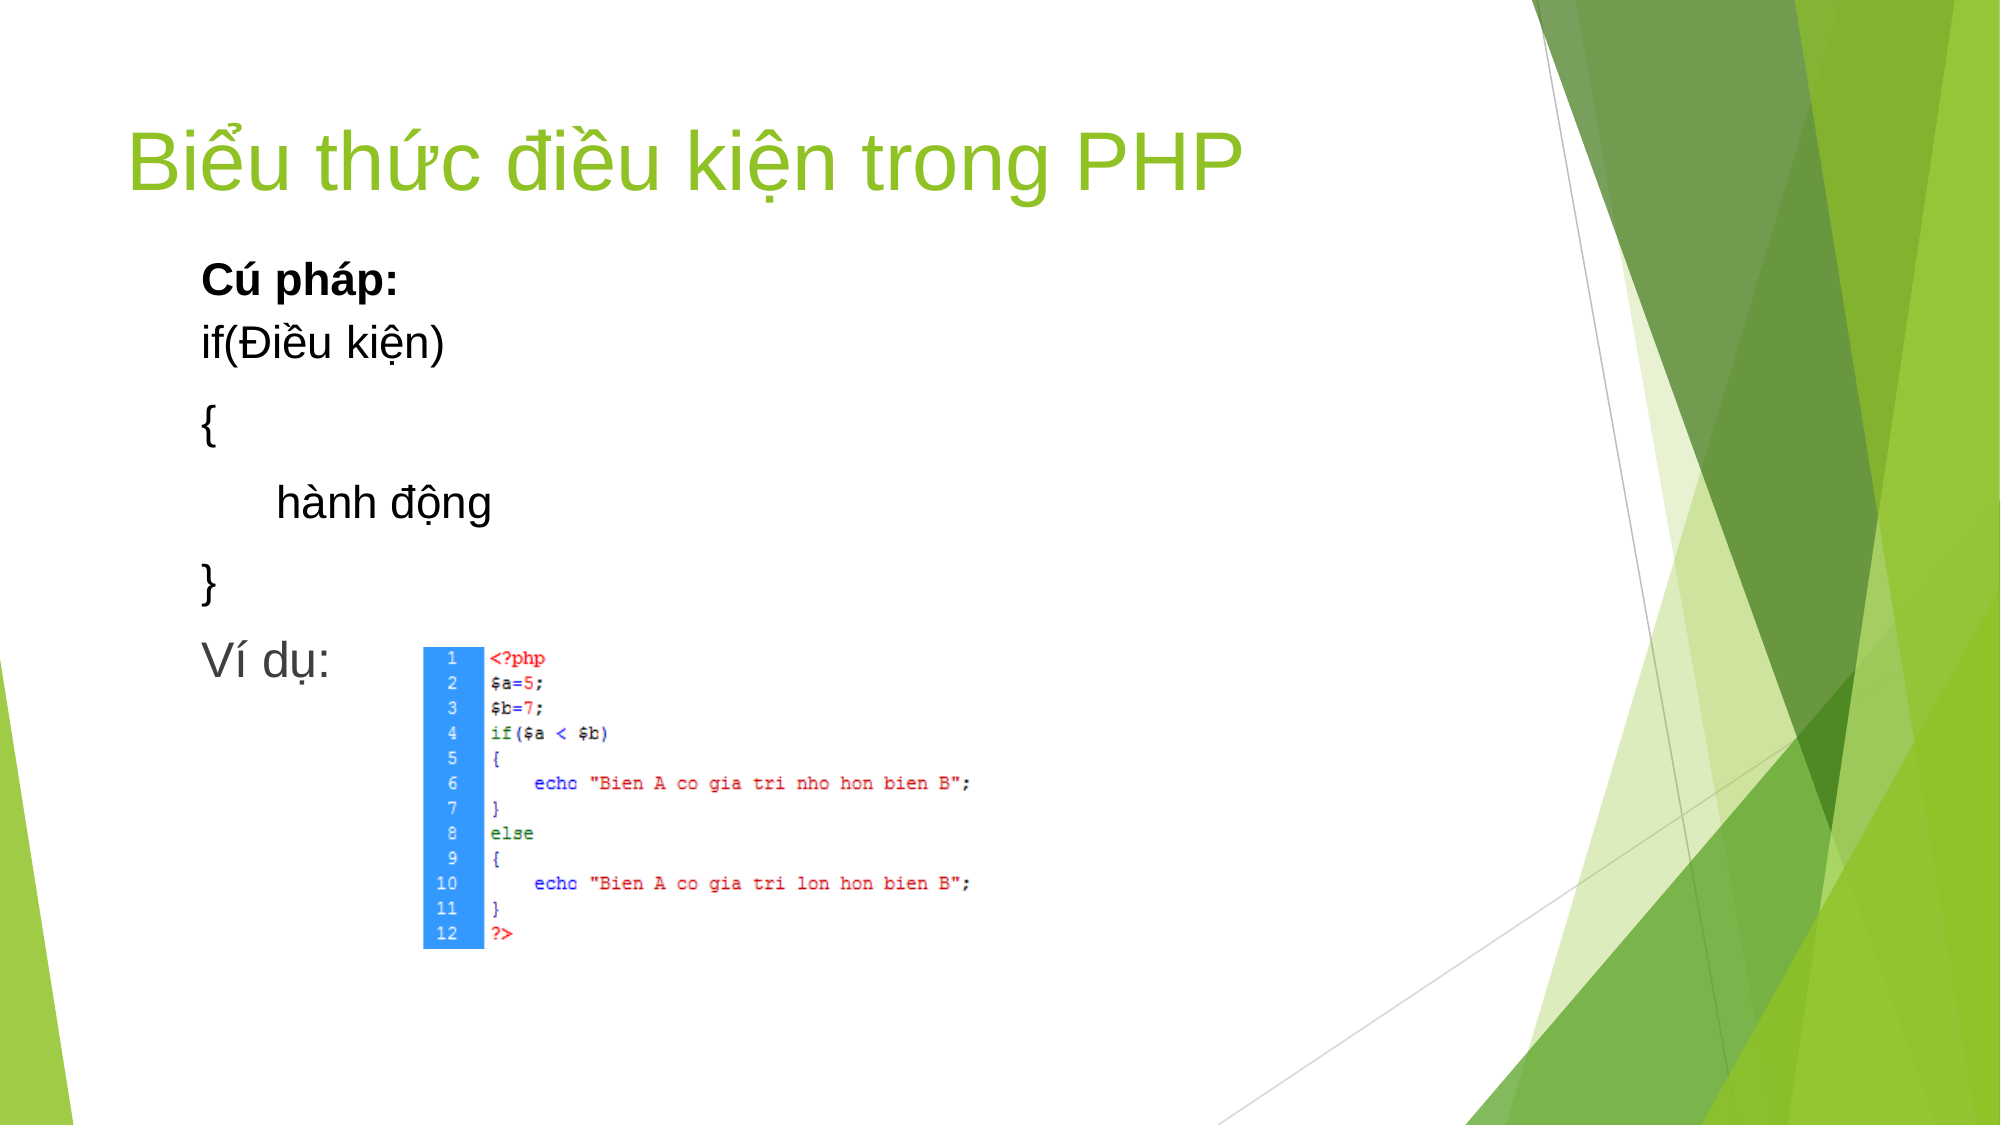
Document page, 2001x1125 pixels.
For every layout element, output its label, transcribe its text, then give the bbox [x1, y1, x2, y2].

title Biểu thức điều kiện trong PHP [111, 99, 1522, 211]
picture [421, 646, 1092, 949]
list Cú pháp: if(Điều kiện) { hành động } Ví dụ: [111, 233, 1522, 985]
